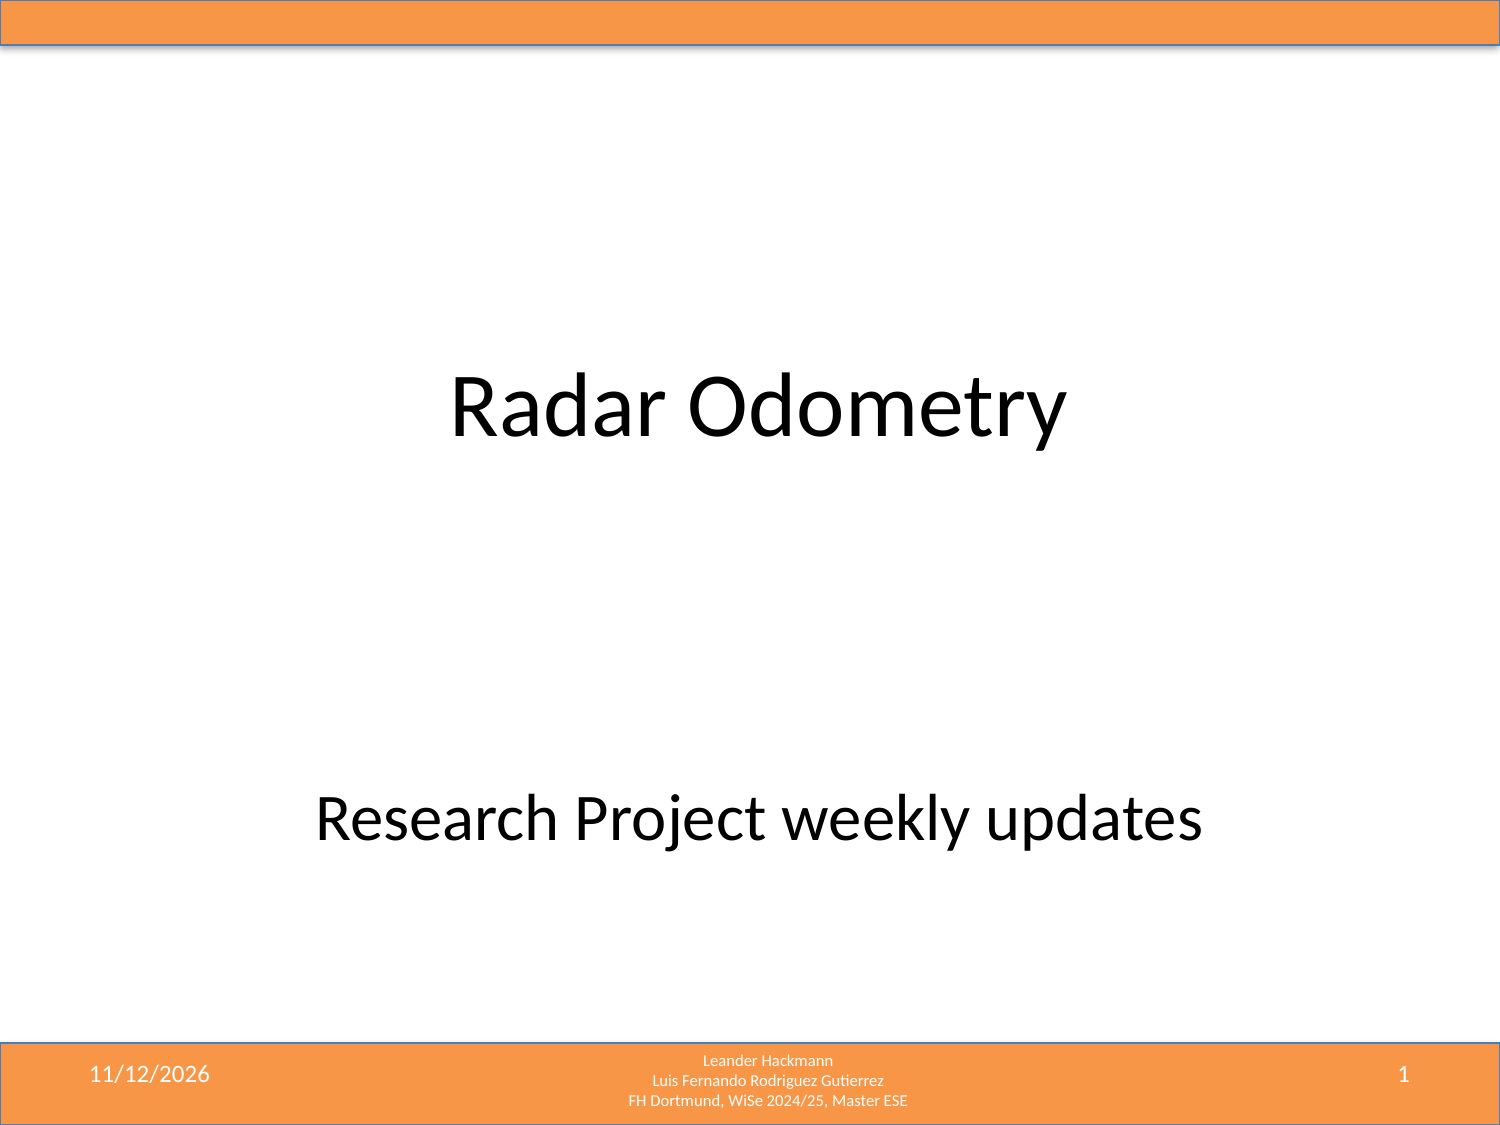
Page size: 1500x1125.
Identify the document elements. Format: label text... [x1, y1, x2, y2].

slide_number 1 [1074, 1042, 1425, 1103]
subtitle Research Project weekly updates [234, 766, 1285, 961]
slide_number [73, 1042, 424, 1103]
title Radar Odometry [121, 237, 1397, 563]
